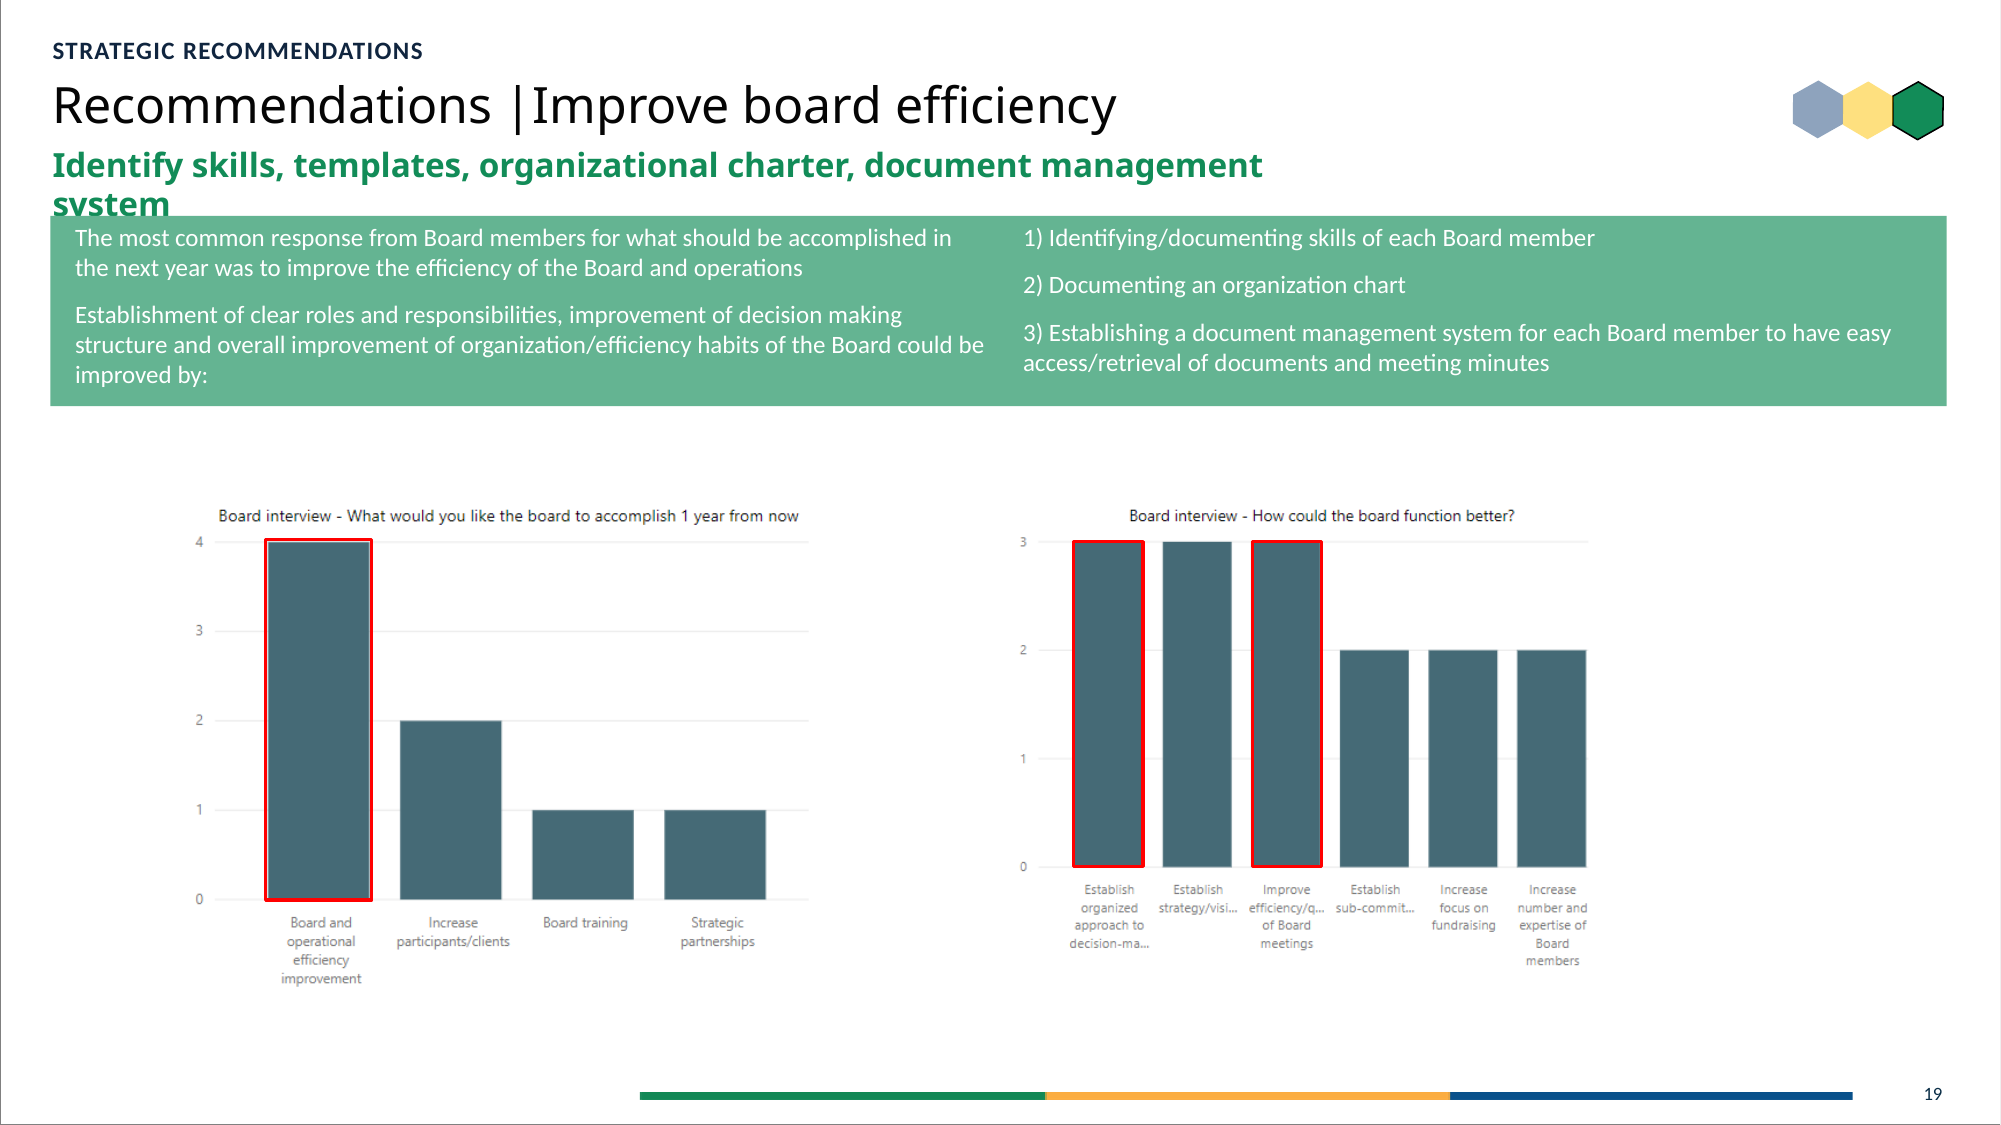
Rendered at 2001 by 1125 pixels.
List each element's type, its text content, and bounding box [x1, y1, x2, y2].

text_box Identify skills, templates, organizational charter, document management system [50, 141, 1313, 215]
text_box Recommendations |Improve board efficiency [50, 71, 1278, 134]
text_box STRATEGIC RECOMMENDATIONS [50, 32, 510, 65]
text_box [1788, 84, 1947, 137]
picture [999, 487, 1589, 979]
text_box The most common response from Board members for what should be accomplished in the next year was to improve the efficiency of the Board and operations Establishment of clear roles and responsibilities, improvement of decision making structure and overall improvement of organization/efficiency habits of the Board could be improved by: 1) Identifying/documenting skills of each Board member 2) Documenting an organization chart 3) Establishing a document management system for each Board member to have easy access/retrieval of documents and meeting minutes [50, 215, 1947, 407]
slide_number 19 [1909, 1084, 1975, 1110]
text_box [639, 1092, 1853, 1100]
picture [187, 504, 809, 995]
